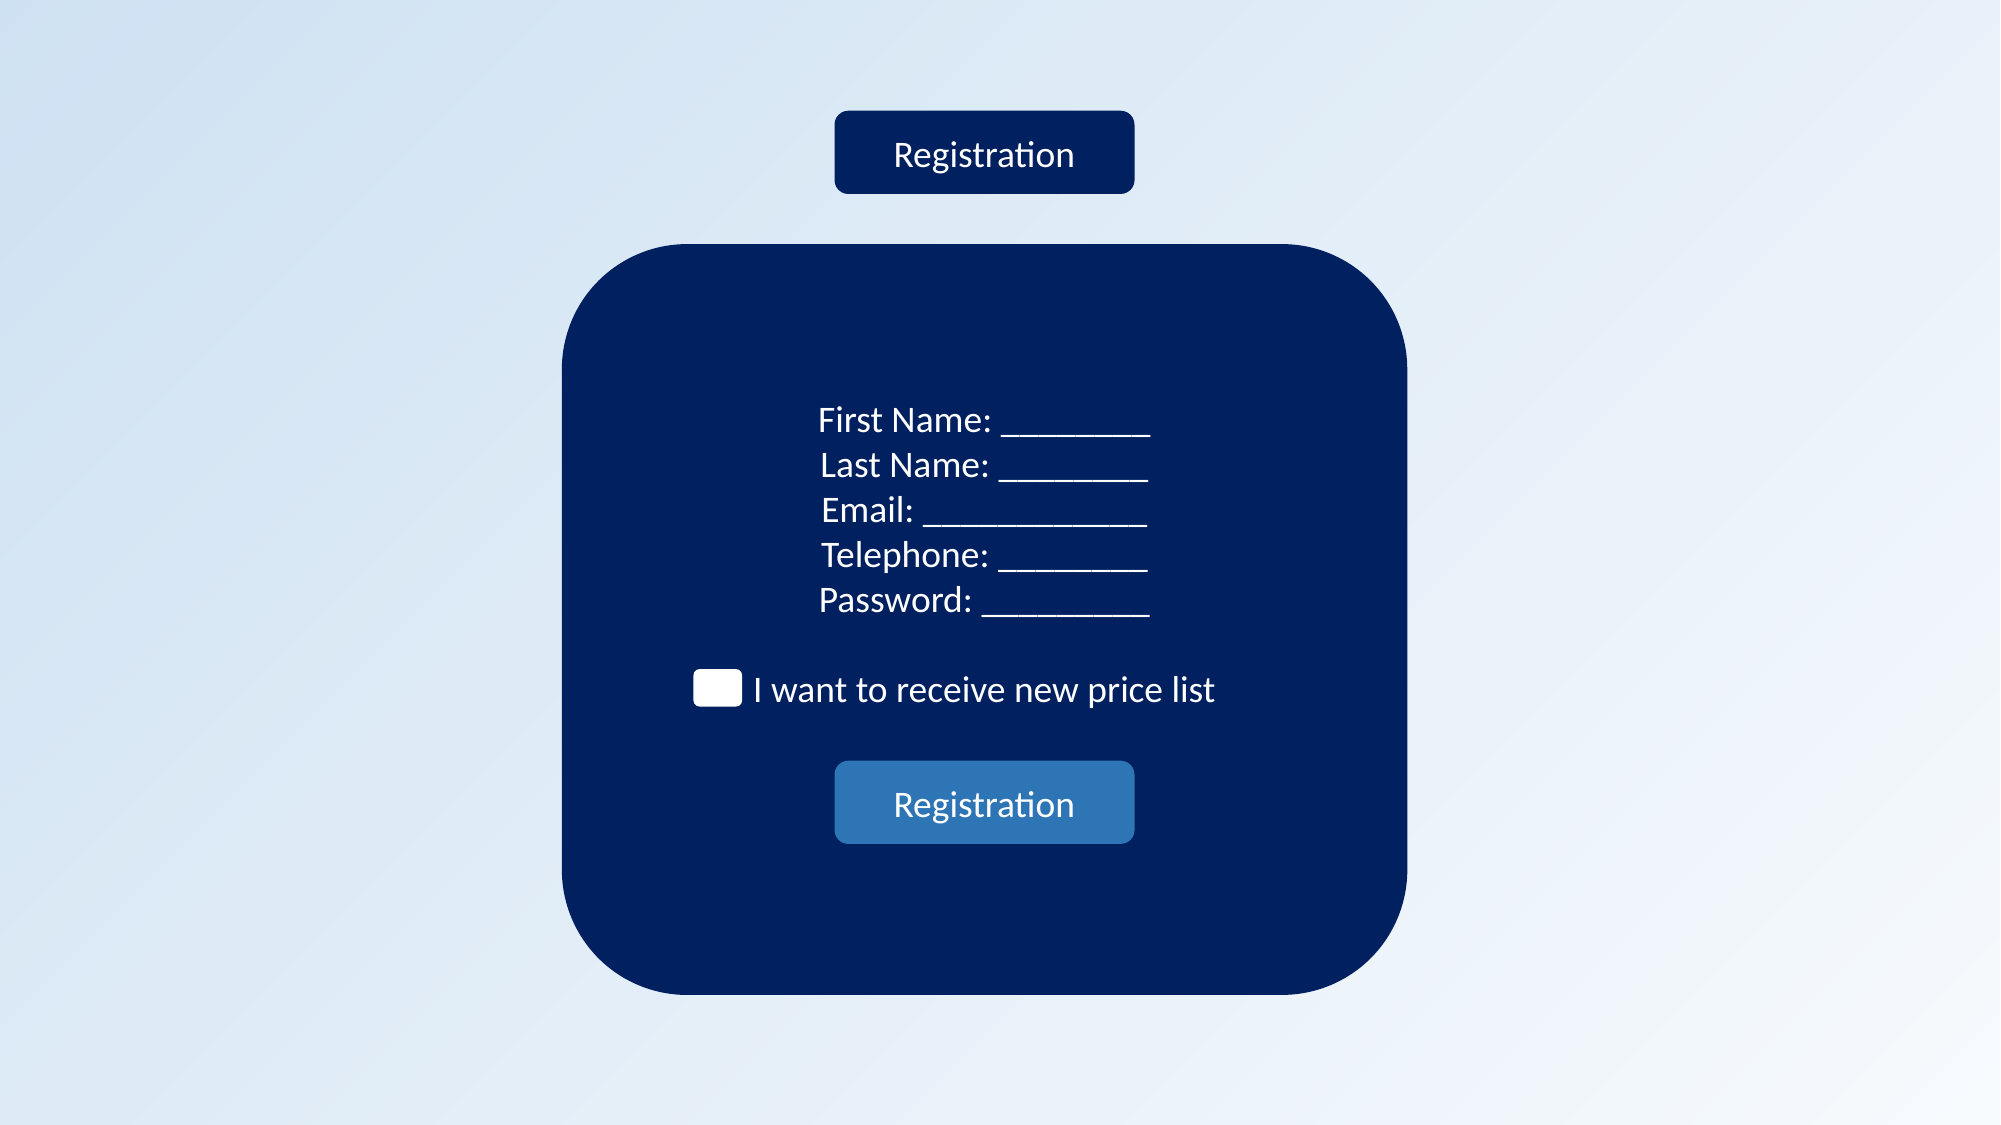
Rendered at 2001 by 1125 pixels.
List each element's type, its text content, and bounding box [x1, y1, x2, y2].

text_box Registration [833, 759, 1136, 845]
text_box [692, 668, 744, 708]
text_box Registration [833, 109, 1136, 196]
text_box First Name: ________ Last Name: ________ Email: ____________ Telephone: ________ Password: _________ I want to receive new price list [560, 243, 1409, 996]
